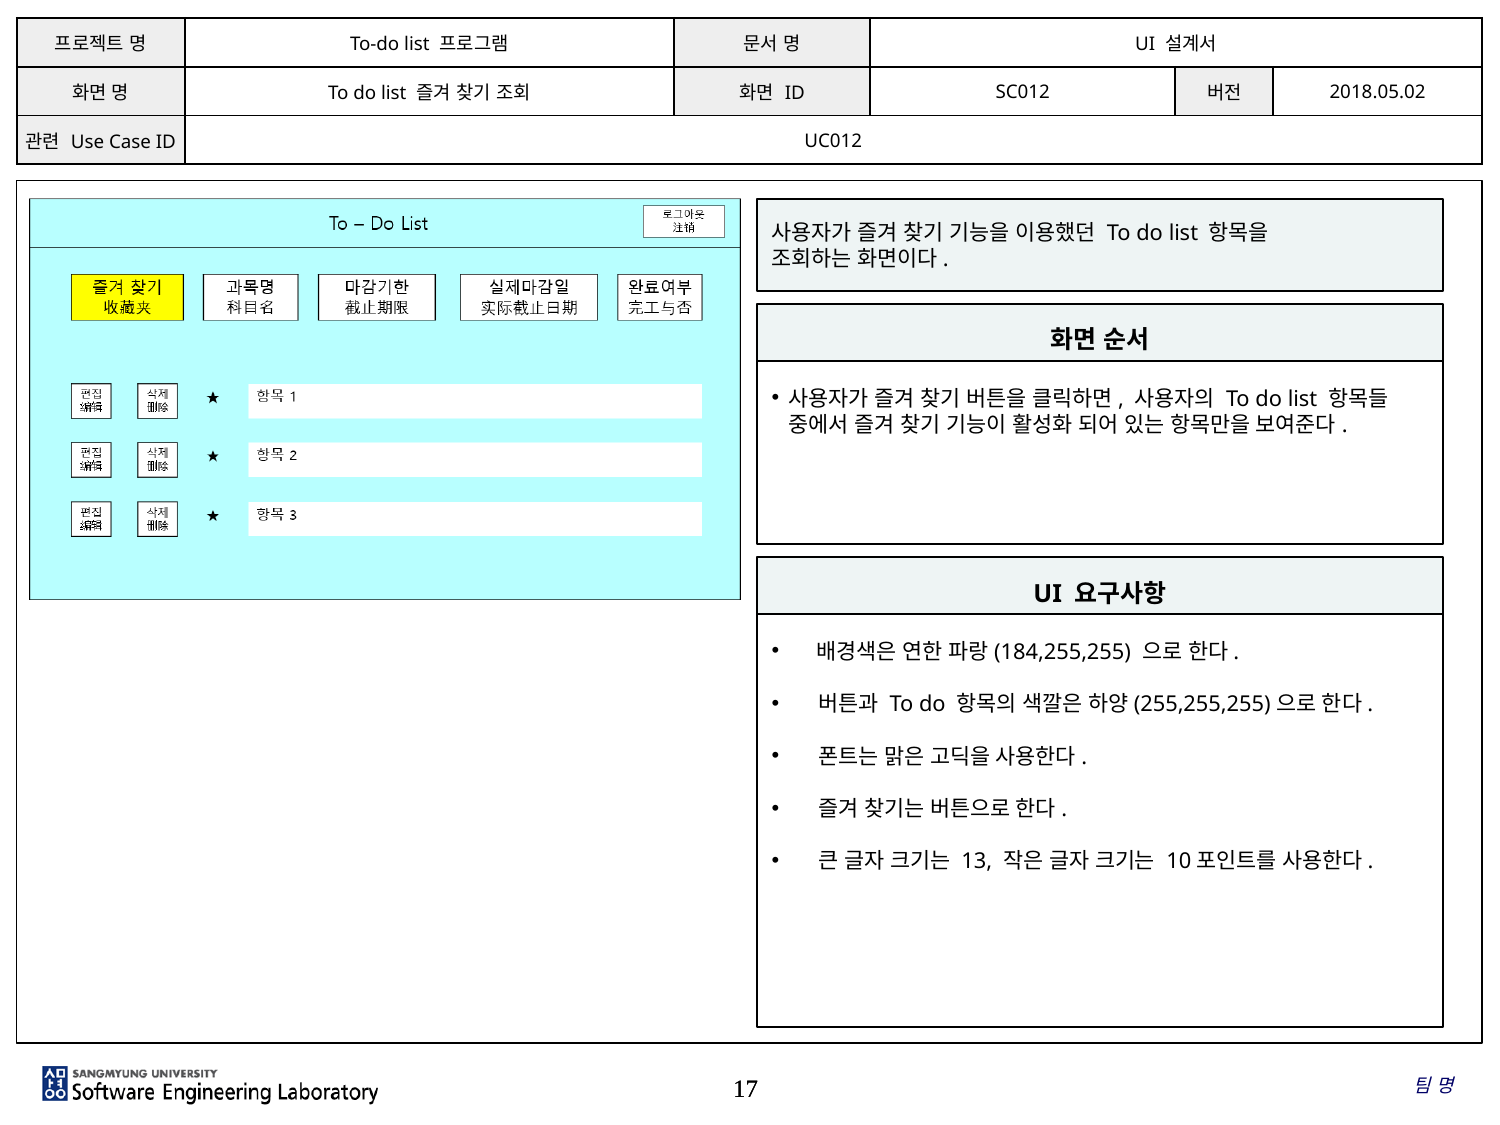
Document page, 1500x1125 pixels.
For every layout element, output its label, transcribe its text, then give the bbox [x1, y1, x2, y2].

table_cell UC012 [186, 116, 1481, 163]
table_cell 버전 [1176, 68, 1272, 115]
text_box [756, 556, 1444, 1028]
picture [25, 196, 744, 605]
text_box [756, 303, 1444, 544]
footer 팀 명 [994, 1060, 1454, 1110]
picture [42, 1066, 382, 1106]
table_header 프로젝트 명 [18, 19, 184, 66]
table_header 문서 명 [675, 19, 869, 66]
table_cell 화면 명 [18, 68, 184, 115]
table_cell 화면 ID [675, 68, 869, 115]
table_cell 관련 Use Case ID [18, 116, 184, 163]
table_header To-do list 프로그램 [186, 19, 673, 66]
table_cell 2018.05.02 [1274, 68, 1481, 115]
table_cell SC012 [871, 68, 1174, 115]
table_header UI 설계서 [871, 19, 1481, 66]
table_cell To do list 즐겨 찾기 조회 [186, 68, 673, 115]
text_box 사용자가 즐겨 찾기 기능을 이용했던 To do list 항목을 조회하는 화면이다. [756, 198, 1444, 291]
